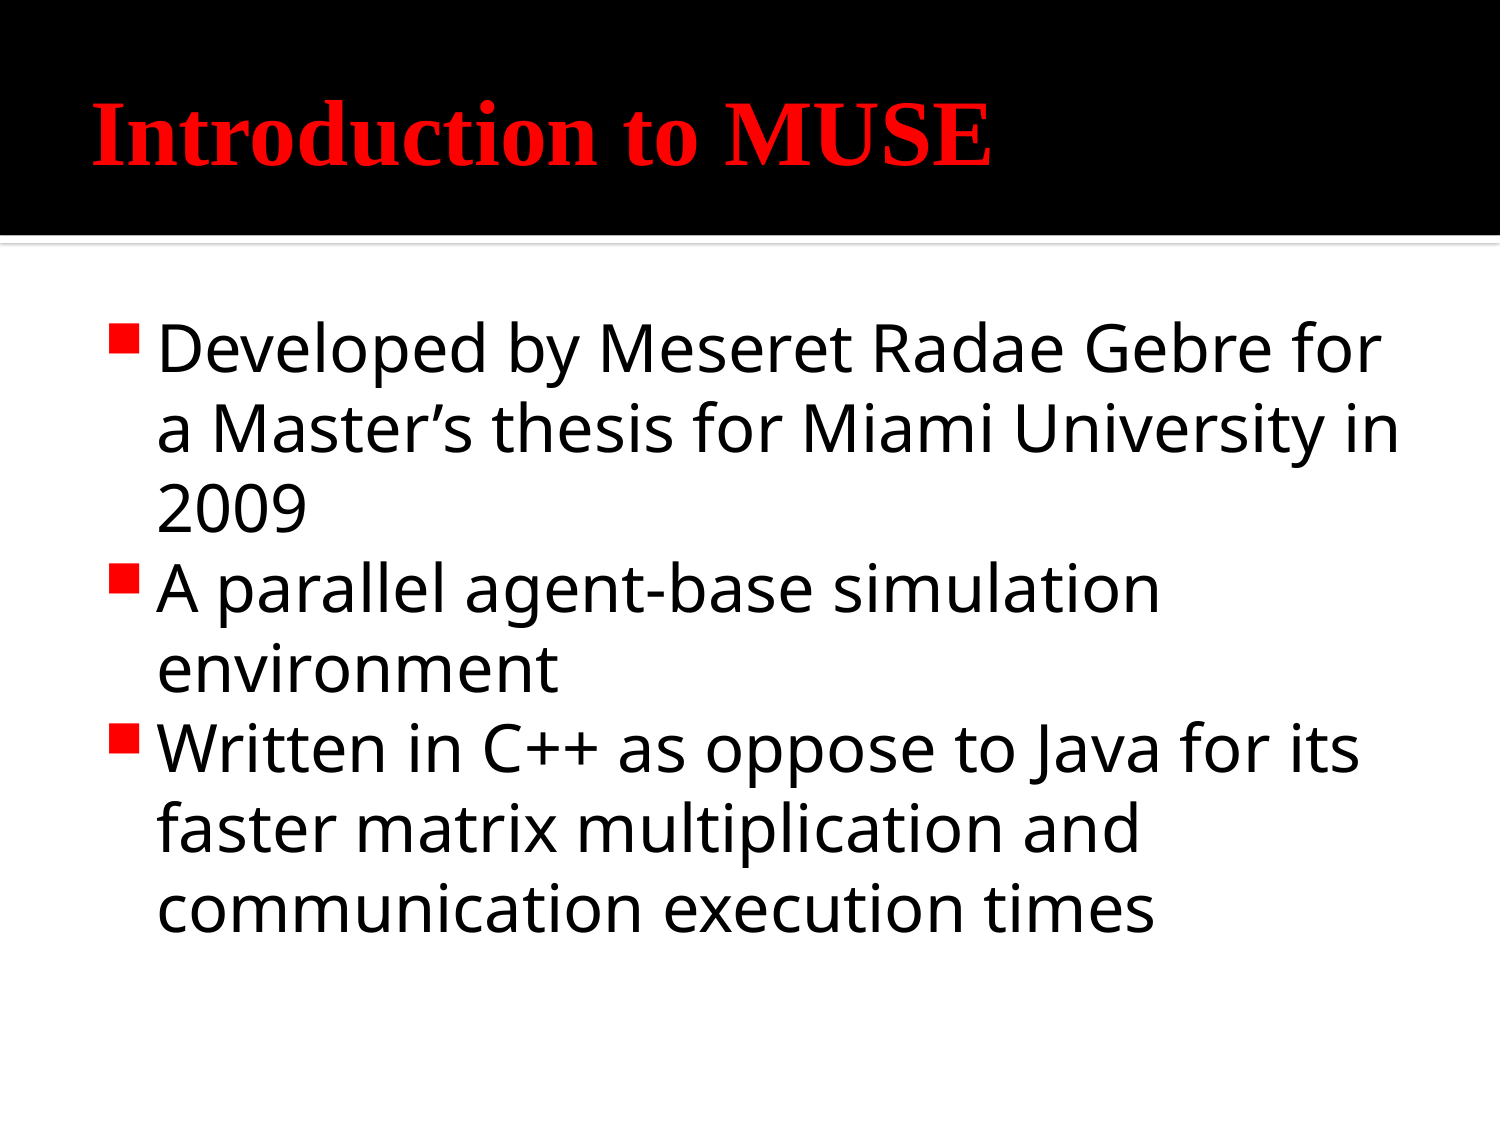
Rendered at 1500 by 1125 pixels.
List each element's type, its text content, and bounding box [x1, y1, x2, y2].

list Developed by Meseret Radae Gebre for a Master’s thesis for Miami University in 2009 A parallel agent-base simulation environment Written in C++ as oppose to Java for its faster matrix multiplication and communication execution times [75, 291, 1425, 1050]
title Introduction to MUSE [75, 25, 1425, 231]
